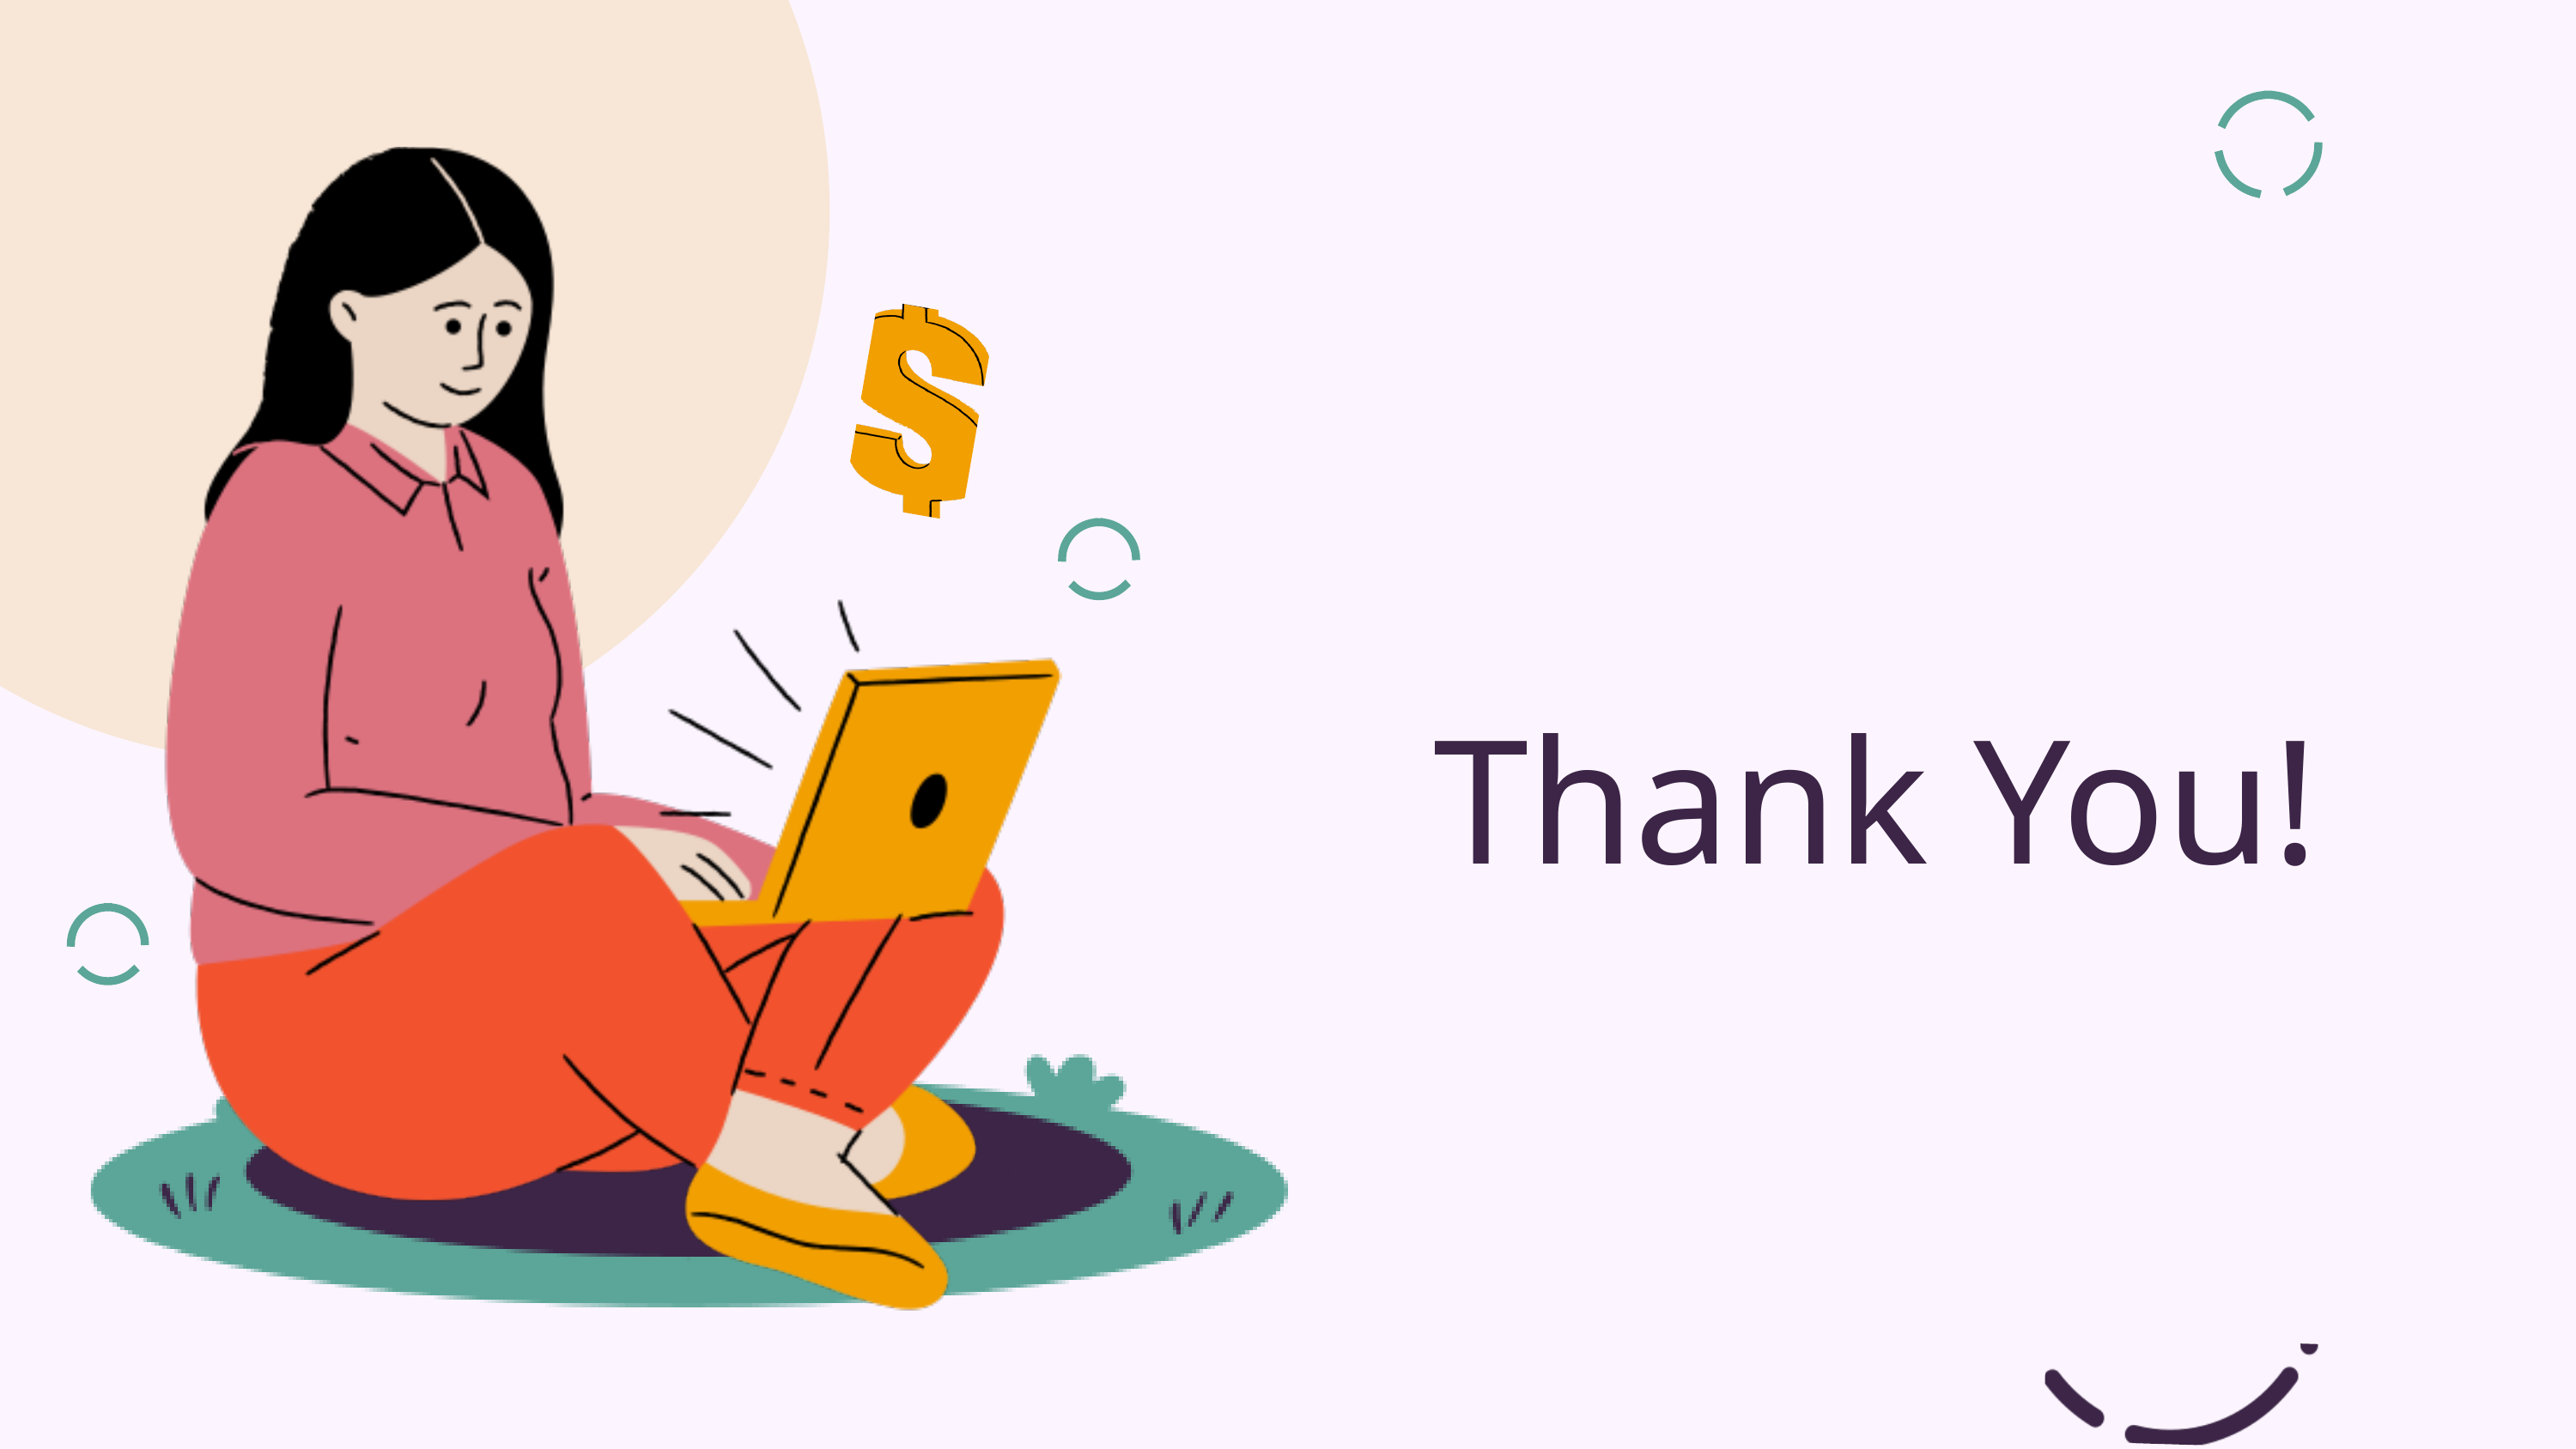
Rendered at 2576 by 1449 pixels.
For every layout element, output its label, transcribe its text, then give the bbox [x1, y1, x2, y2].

text_box [1062, 1054, 1289, 1307]
text_box [2043, 1336, 2319, 1449]
text_box [90, 1054, 136, 1307]
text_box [0, 0, 830, 761]
text_box [136, 147, 1062, 1318]
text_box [70, 906, 145, 982]
text_box [842, 299, 996, 523]
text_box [2218, 94, 2319, 196]
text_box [1061, 522, 1137, 597]
text_box Thank You! [1433, 726, 2378, 899]
